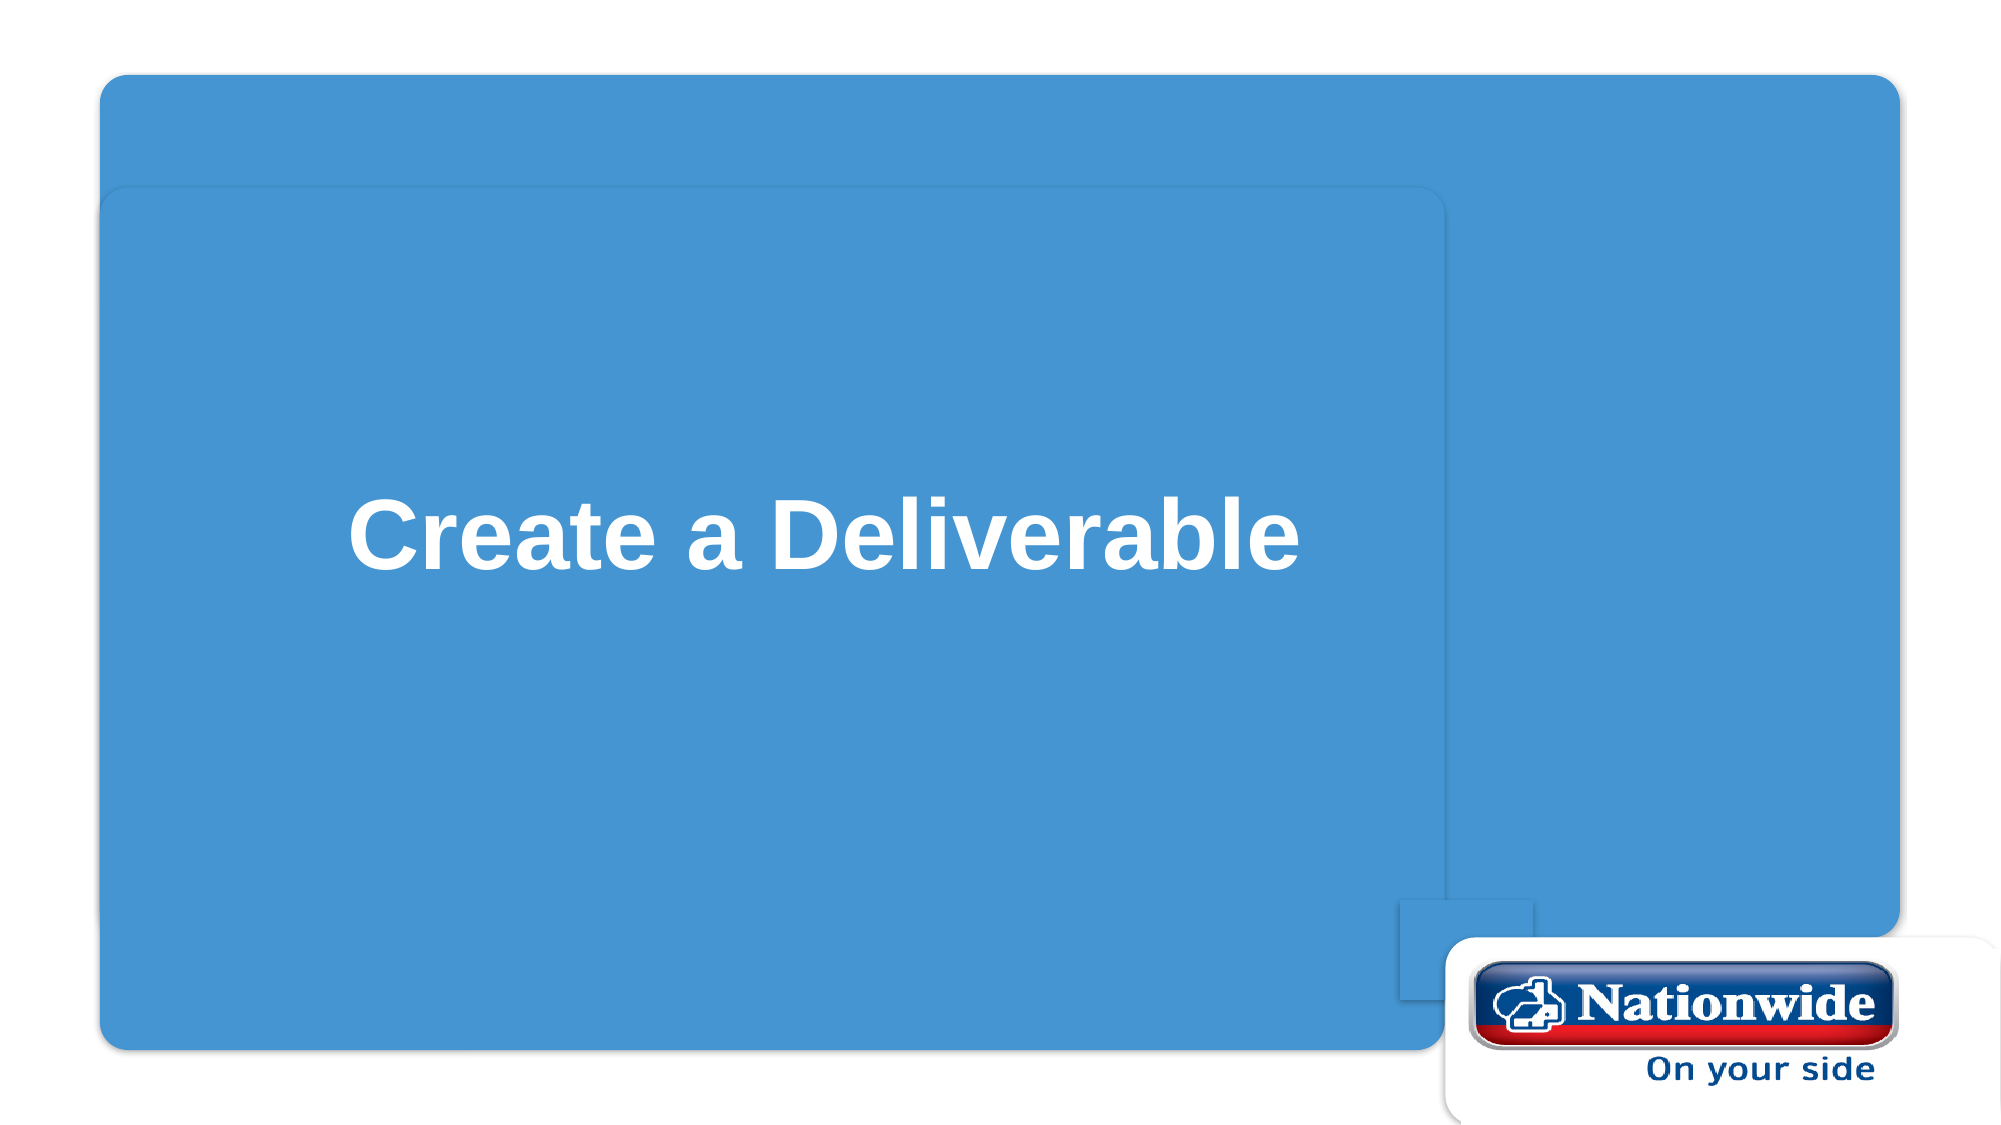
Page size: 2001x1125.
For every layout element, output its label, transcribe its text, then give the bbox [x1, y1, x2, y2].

picture [1461, 949, 2000, 1125]
title Create a Deliverable [332, 462, 1693, 599]
